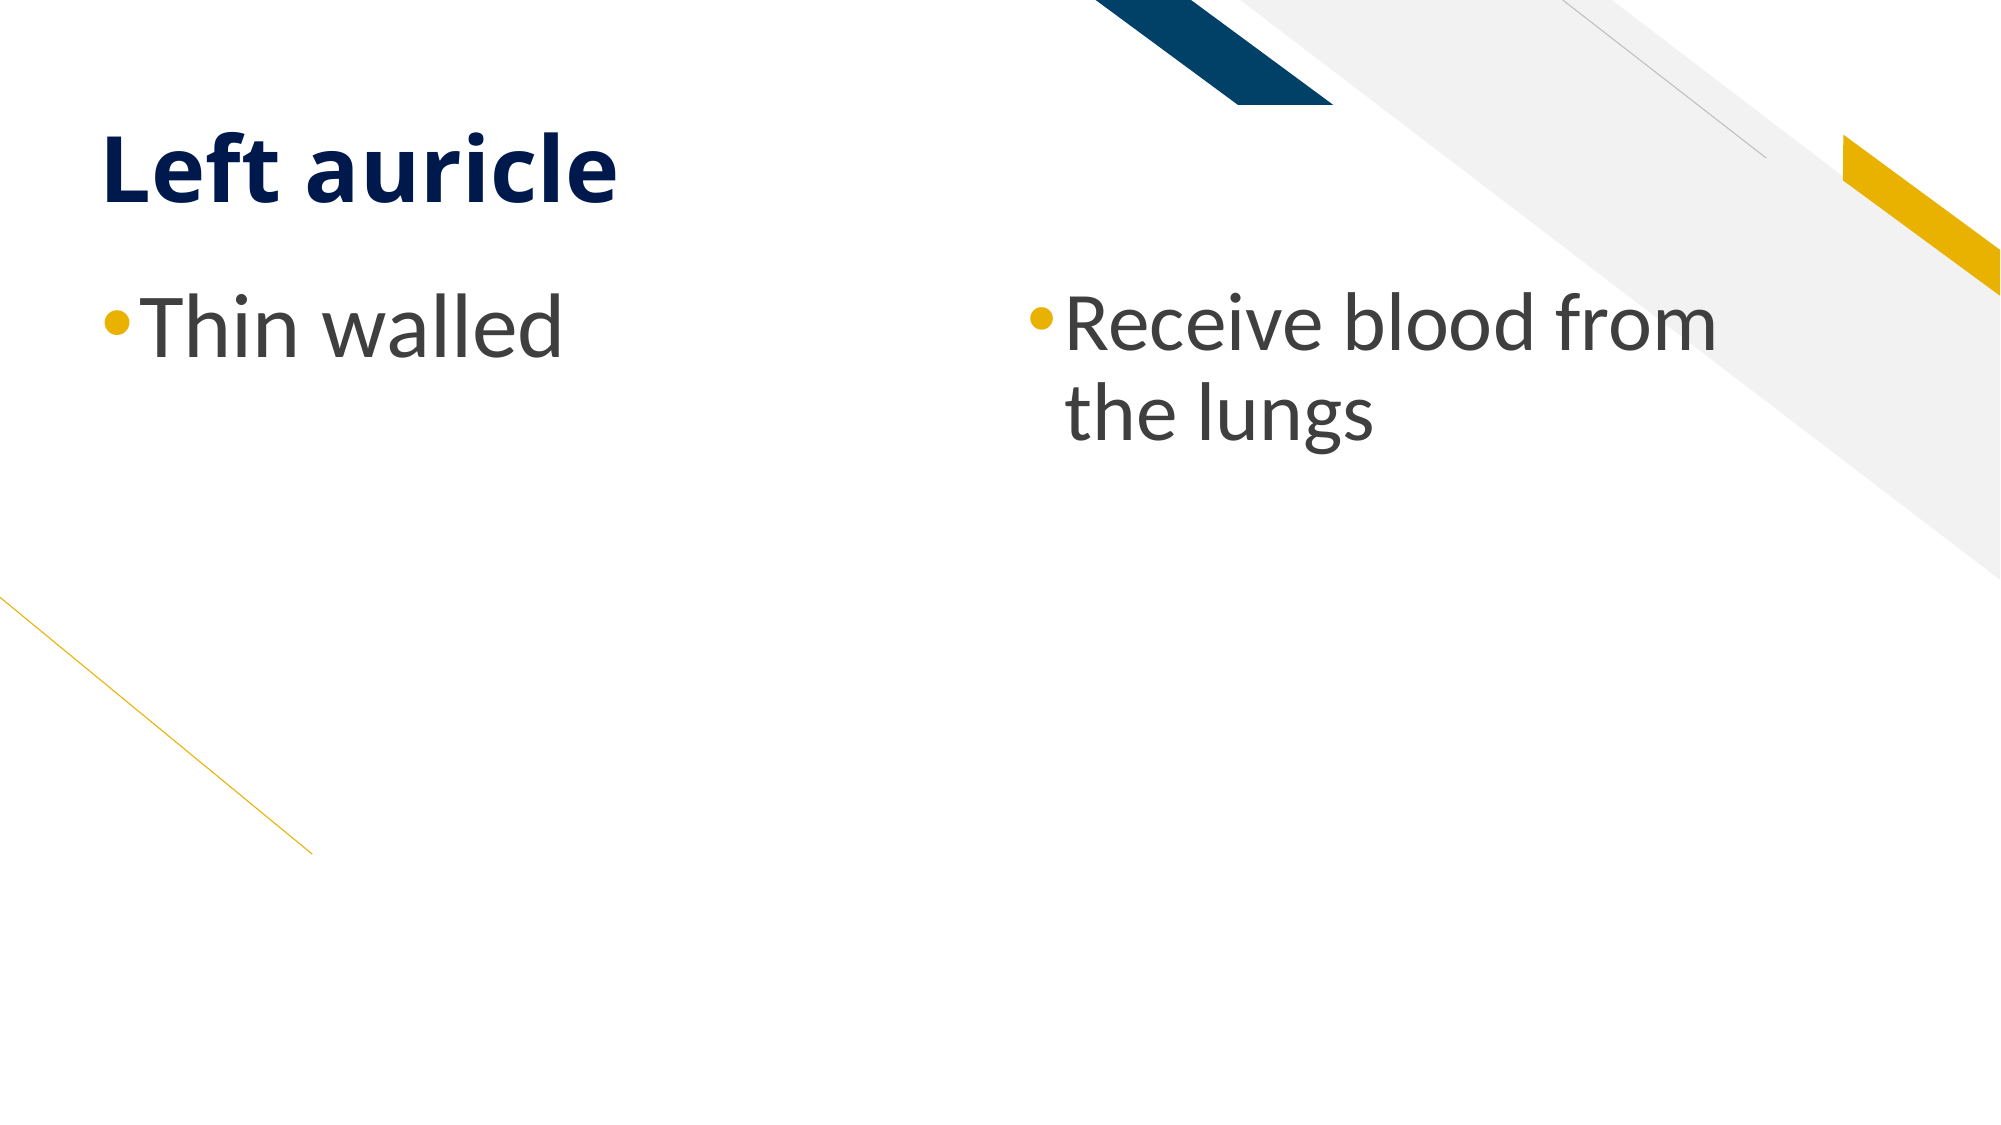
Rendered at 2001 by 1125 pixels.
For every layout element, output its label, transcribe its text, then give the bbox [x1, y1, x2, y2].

list Receive blood from the lungs [1012, 270, 1863, 1014]
list Thin walled [86, 270, 937, 1014]
title Left auricle [85, 34, 1453, 223]
